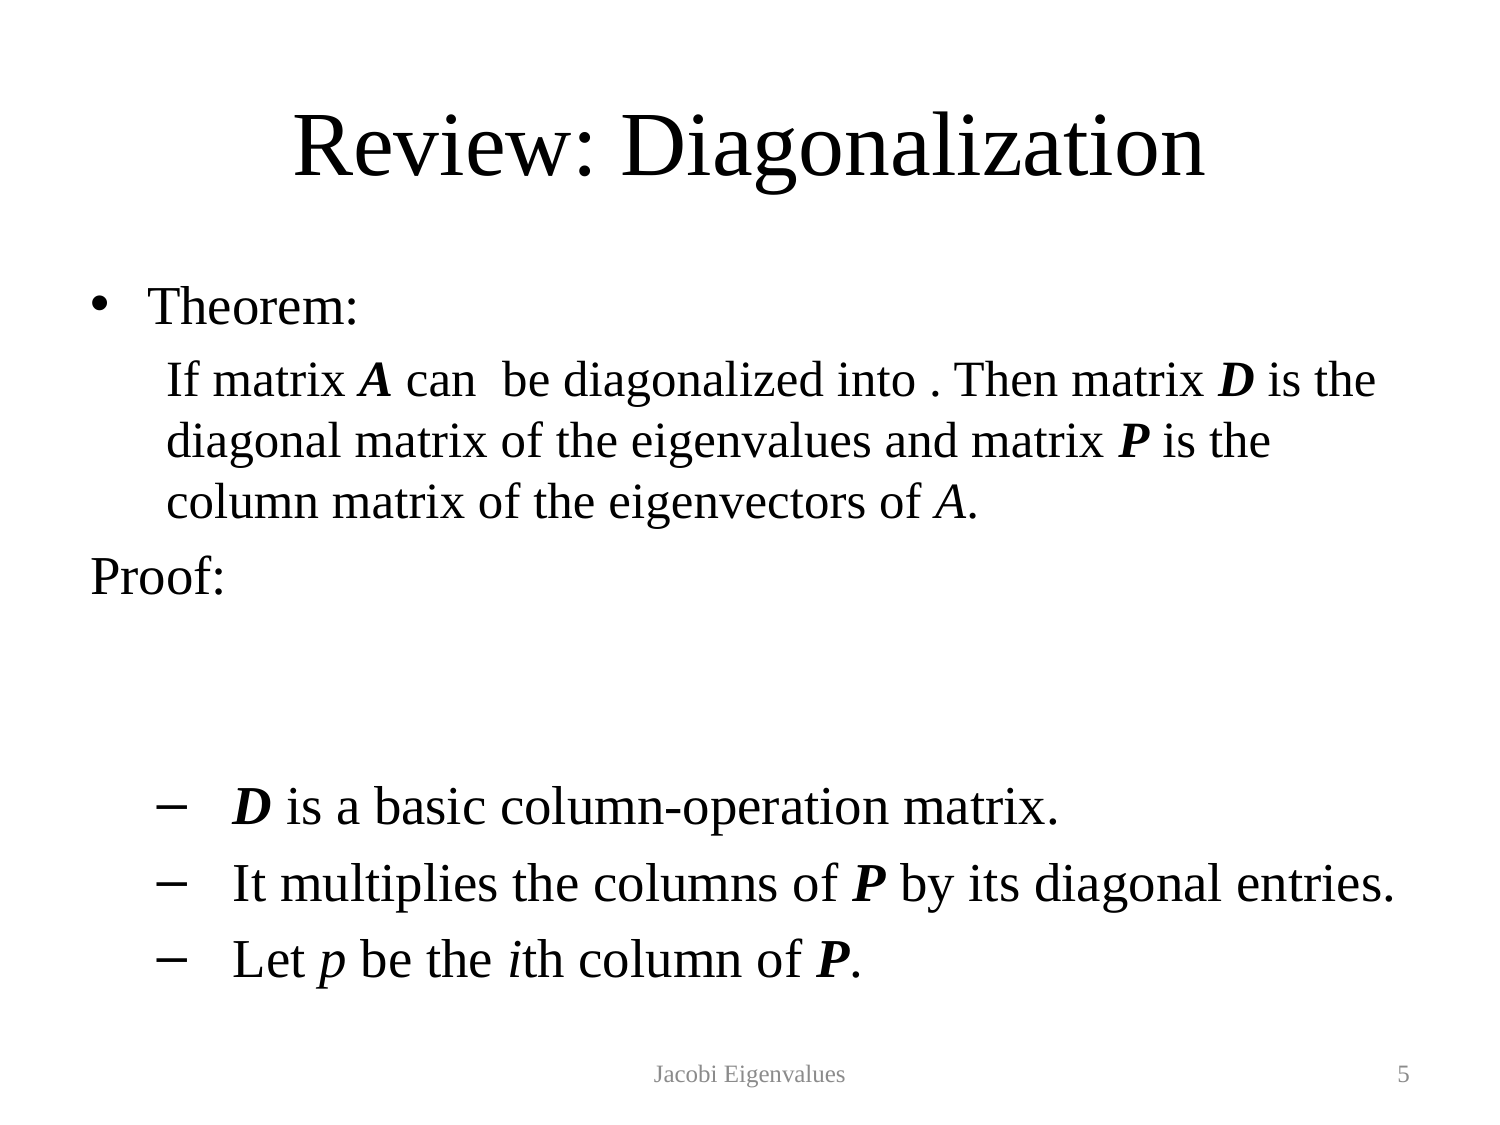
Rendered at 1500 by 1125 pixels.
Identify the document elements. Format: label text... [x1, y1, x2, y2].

slide_number 5 [1074, 1042, 1425, 1103]
footer Jacobi Eigenvalues [512, 1042, 988, 1103]
title Review: Diagonalization [75, 45, 1425, 233]
